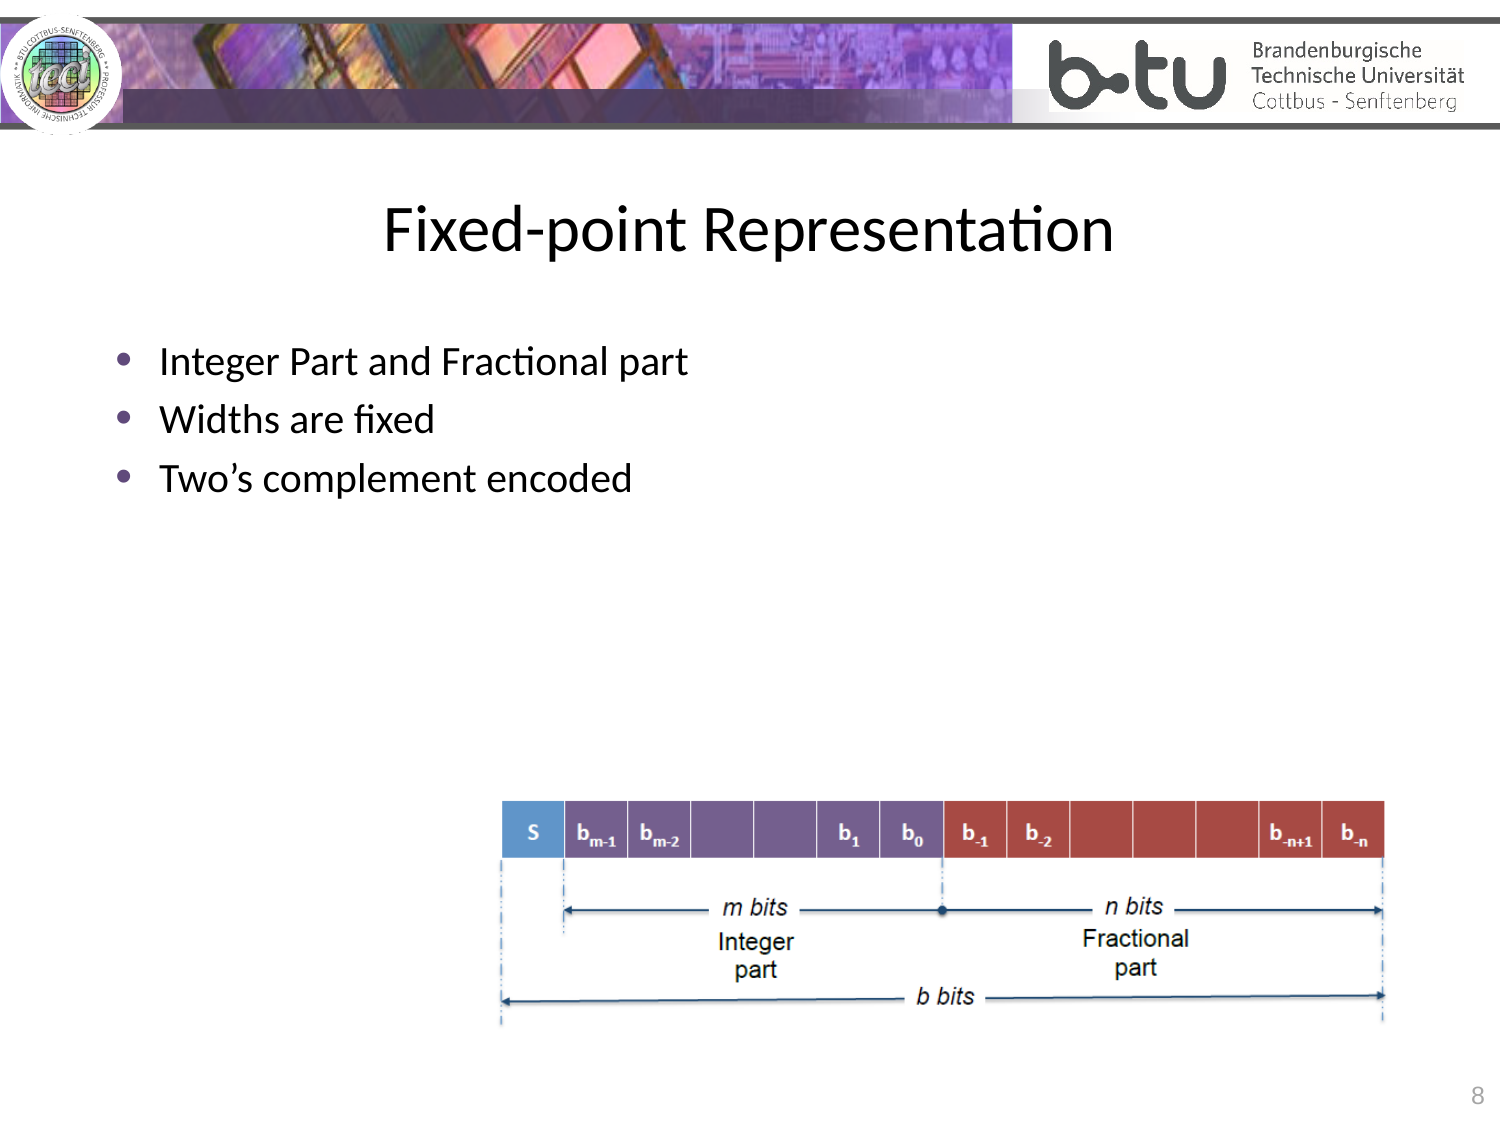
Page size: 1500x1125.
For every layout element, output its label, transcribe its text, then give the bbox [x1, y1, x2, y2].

picture [479, 781, 1400, 1036]
slide_number 8 [1411, 1065, 1500, 1125]
picture [0, 13, 1012, 135]
picture [1049, 40, 1464, 112]
title Fixed-point Representation [100, 160, 1400, 290]
